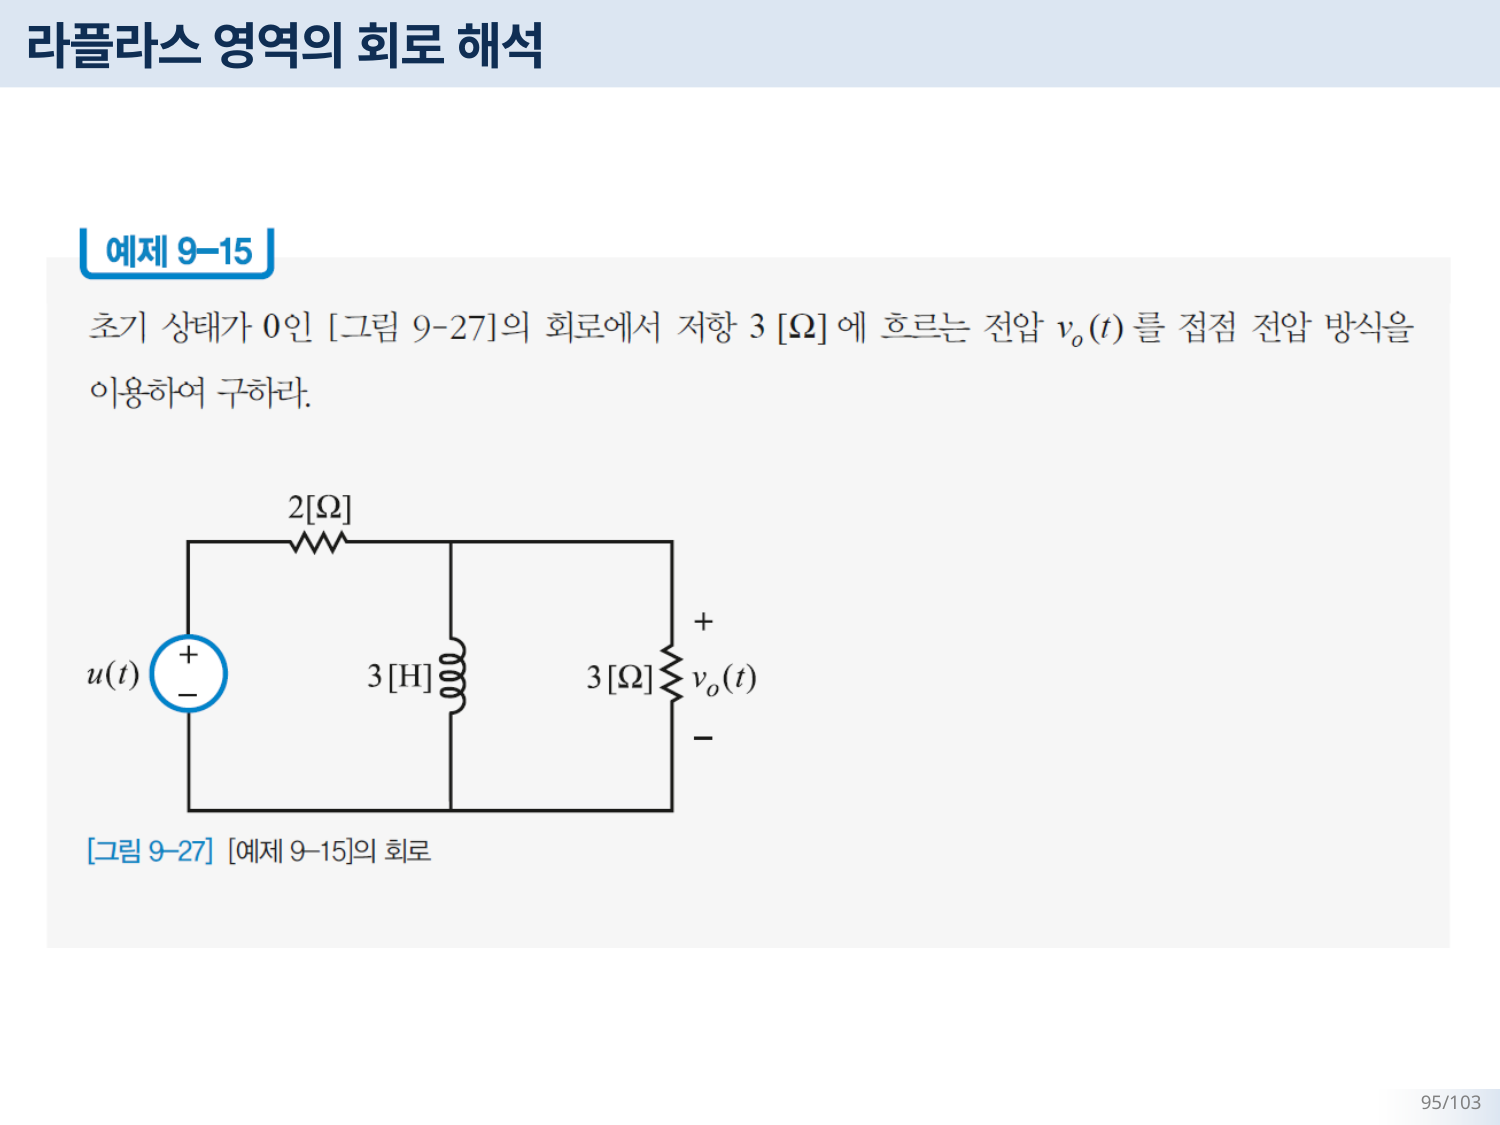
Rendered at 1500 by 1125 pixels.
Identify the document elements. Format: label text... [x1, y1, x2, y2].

picture [26, 208, 1461, 949]
title 라플라스 영역의 회로 해석 [10, 5, 1288, 84]
